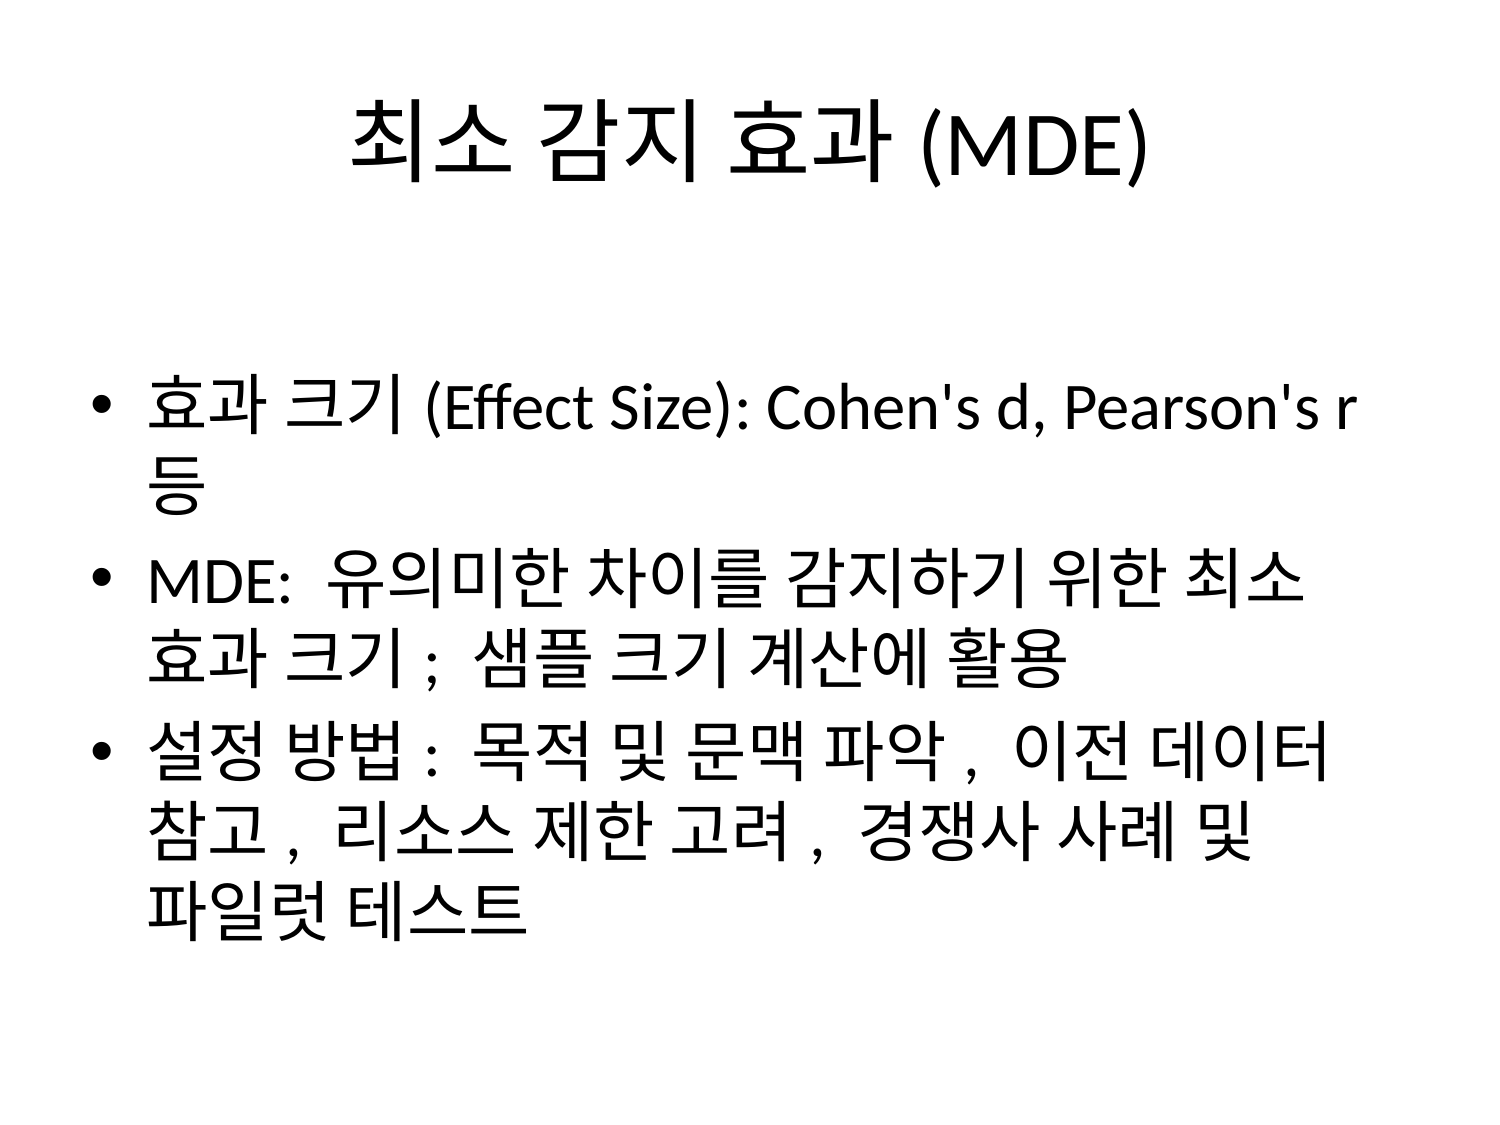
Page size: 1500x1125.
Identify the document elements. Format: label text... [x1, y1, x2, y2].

title 최소 감지 효과(MDE) [75, 45, 1425, 233]
list 효과 크기(Effect Size): Cohen's d, Pearson's r 등 MDE: 유의미한 차이를 감지하기 위한 최소 효과 크기; 샘플 크기 계산에 활용 설정 방법: 목적 및 문맥 파악, 이전 데이터 참고, 리소스 제한 고려, 경쟁사 사례 및 파일럿 테스트 [75, 262, 1425, 1005]
